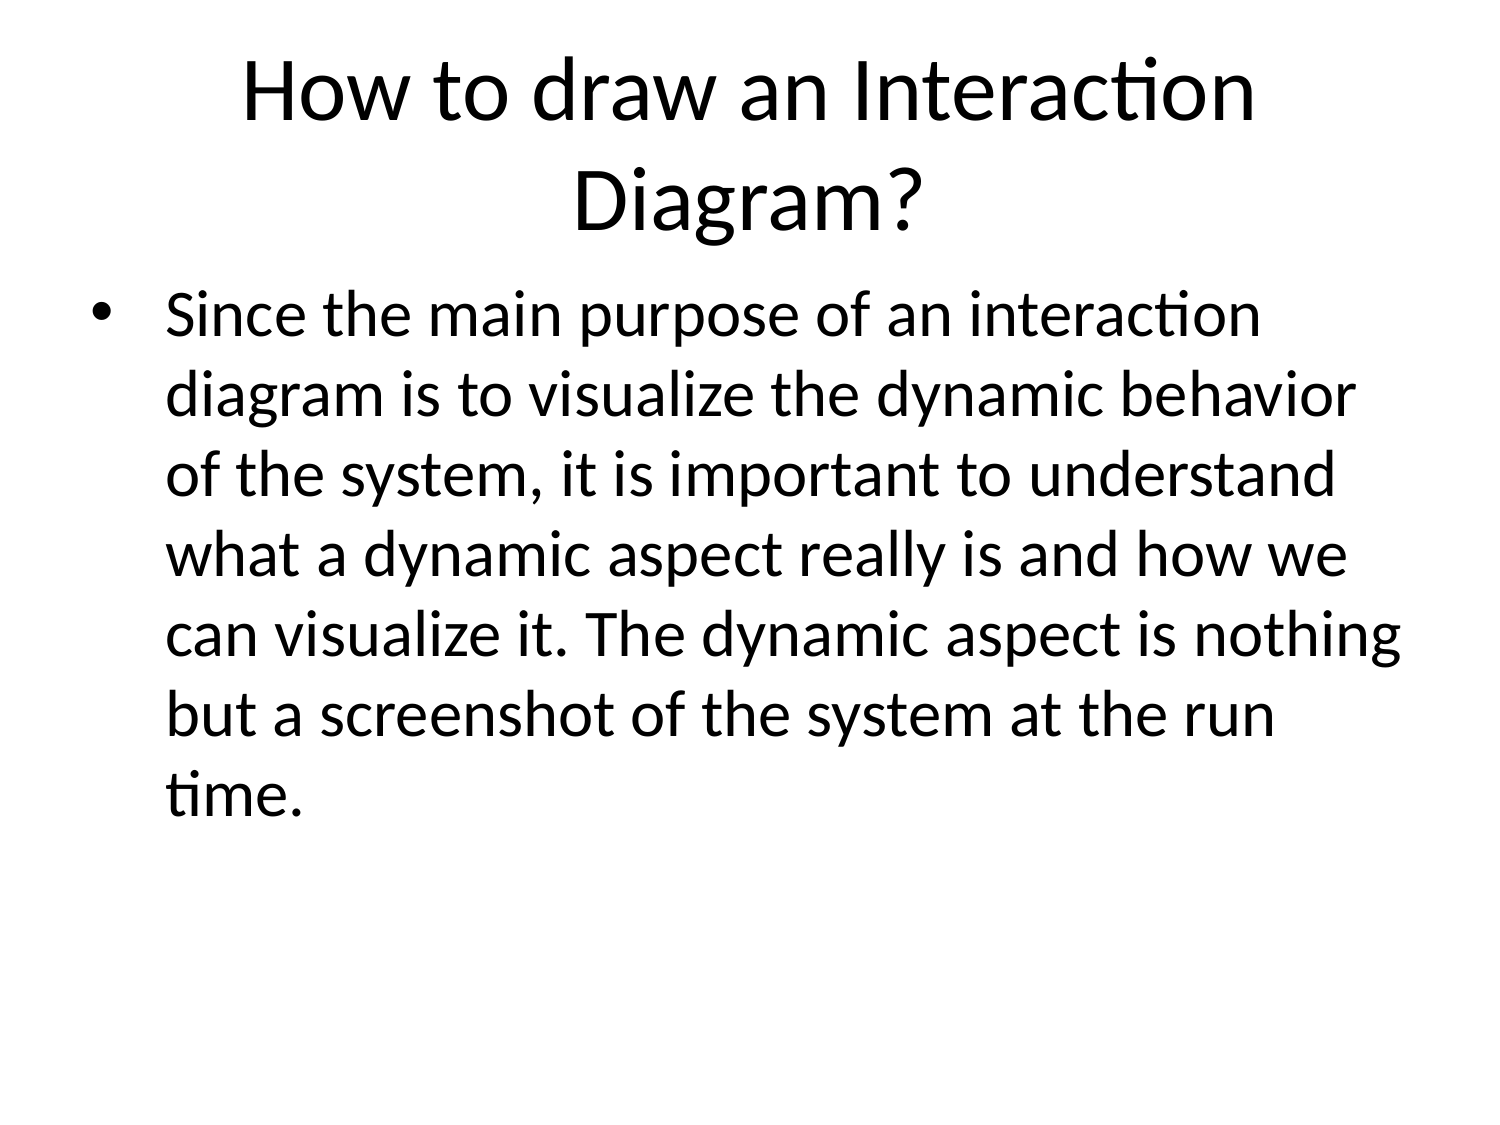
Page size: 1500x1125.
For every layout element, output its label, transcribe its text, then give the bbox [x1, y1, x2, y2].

list Since the main purpose of an interaction diagram is to visualize the dynamic behavior of the system, it is important to understand what a dynamic aspect really is and how we can visualize it. The dynamic aspect is nothing but a screenshot of the system at the run time. [75, 262, 1425, 1005]
title How to draw an Interaction Diagram? [75, 45, 1425, 233]
